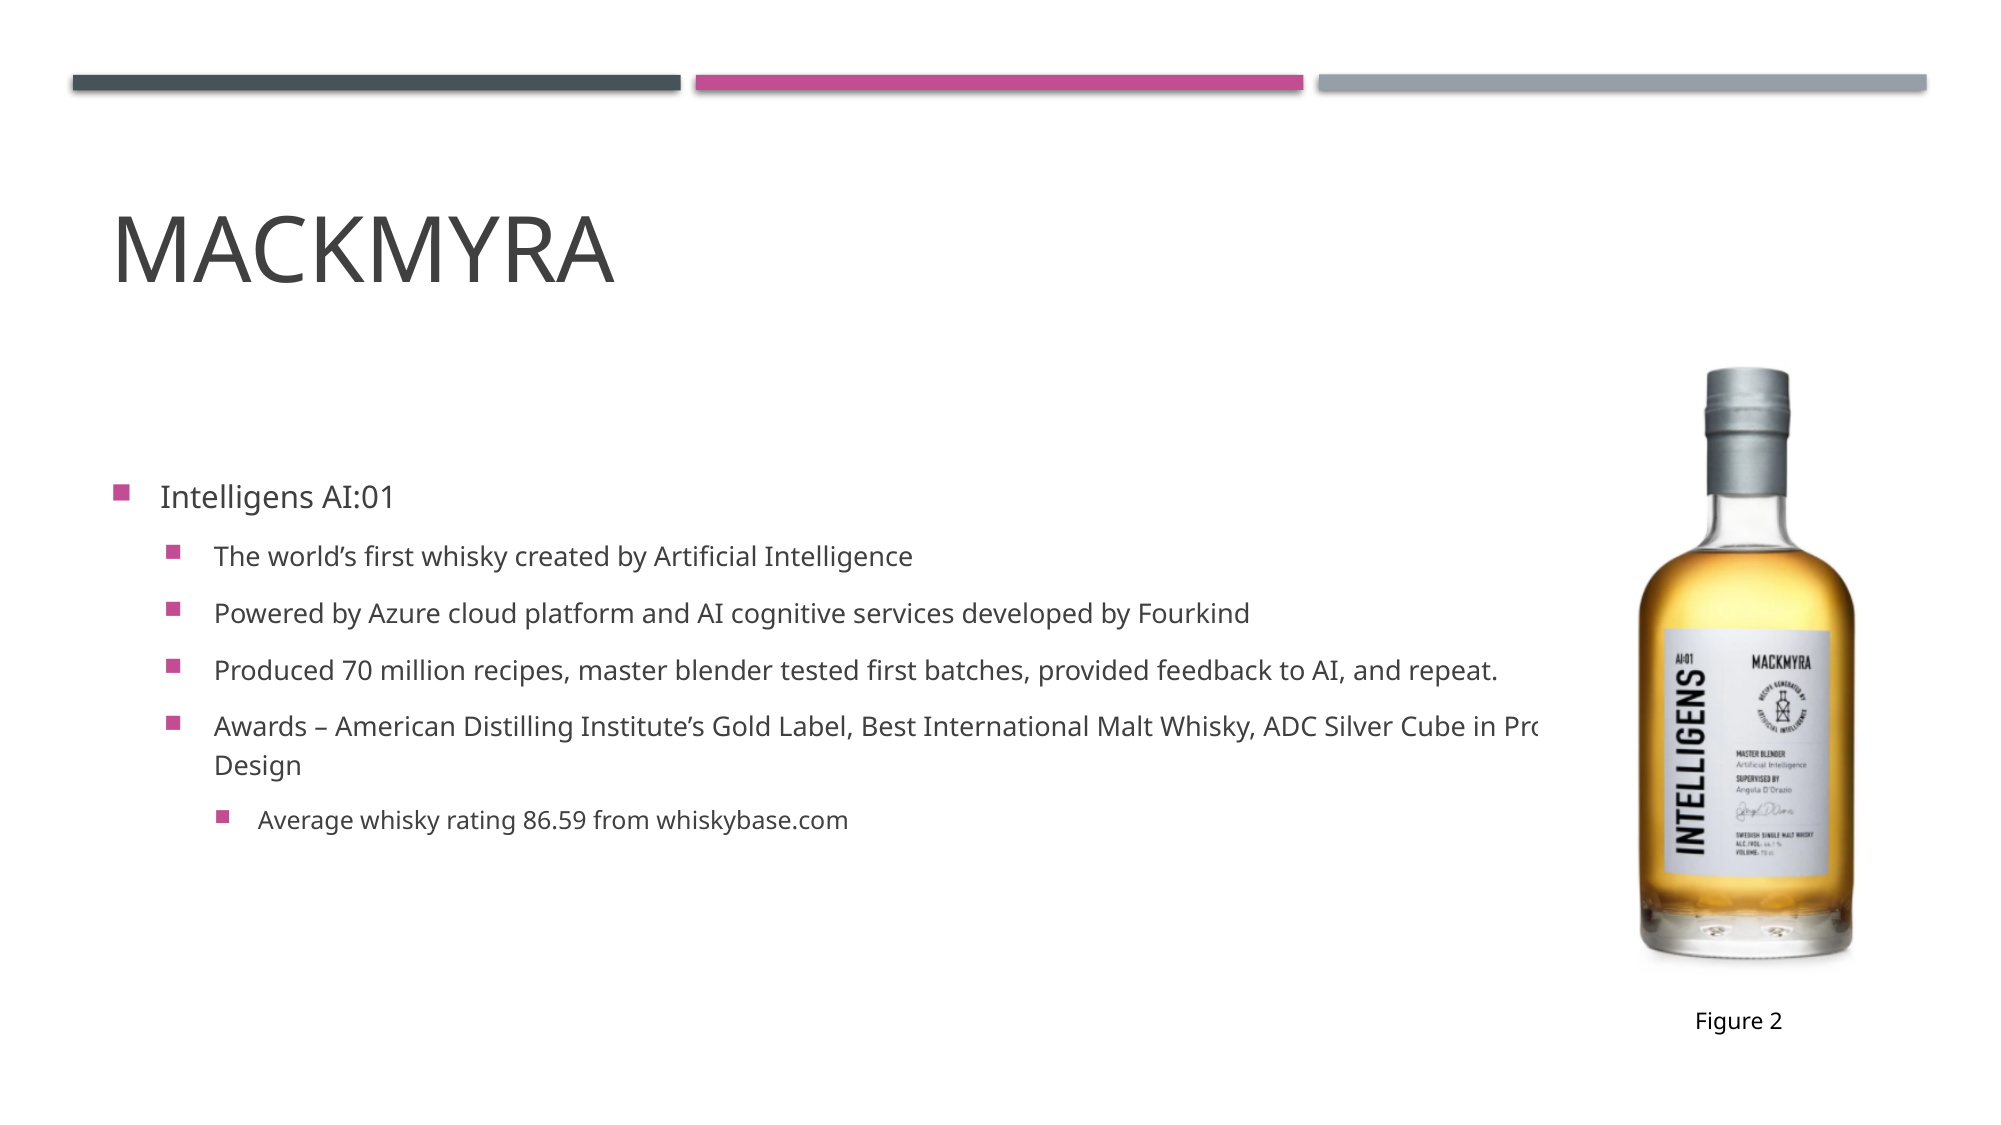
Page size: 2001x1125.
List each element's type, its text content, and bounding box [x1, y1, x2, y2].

title MackmyrA [95, 115, 1905, 311]
list Intelligens AI:01 The world’s first whisky created by Artificial Intelligence Powered by Azure cloud platform and AI cognitive services developed by Fourkind Produced 70 million recipes, master blender tested first batches, provided feedback to AI, and repeat. Awards – American Distilling Institute’s Gold Label, Best International Malt Whisky, ADC Silver Cube in Product Design Average whisky rating 86.59 from whiskybase.com [95, 383, 1629, 999]
picture [1538, 340, 1969, 981]
text_box Figure 2 [1639, 998, 1839, 1042]
